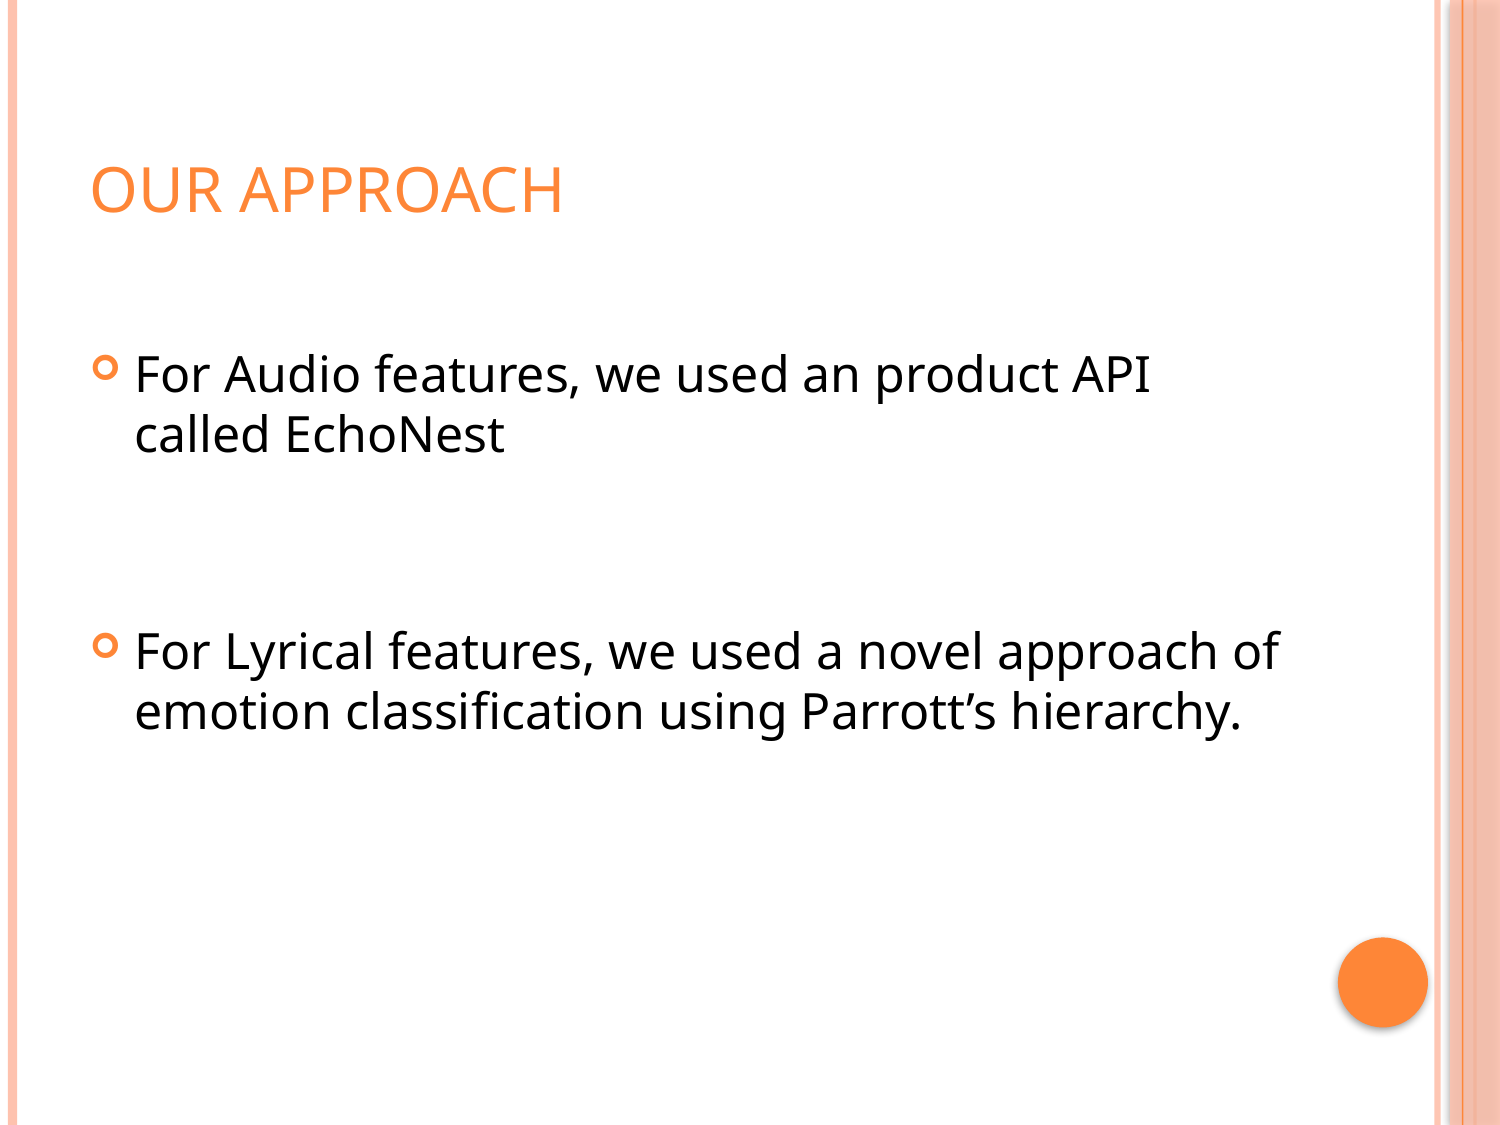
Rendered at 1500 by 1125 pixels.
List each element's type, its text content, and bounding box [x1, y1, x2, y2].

list For Audio features, we used an product API called EchoNest For Lyrical features, we used a novel approach of emotion classification using Parrott’s hierarchy. [75, 262, 1300, 1062]
title Our Approach [75, 45, 1300, 233]
